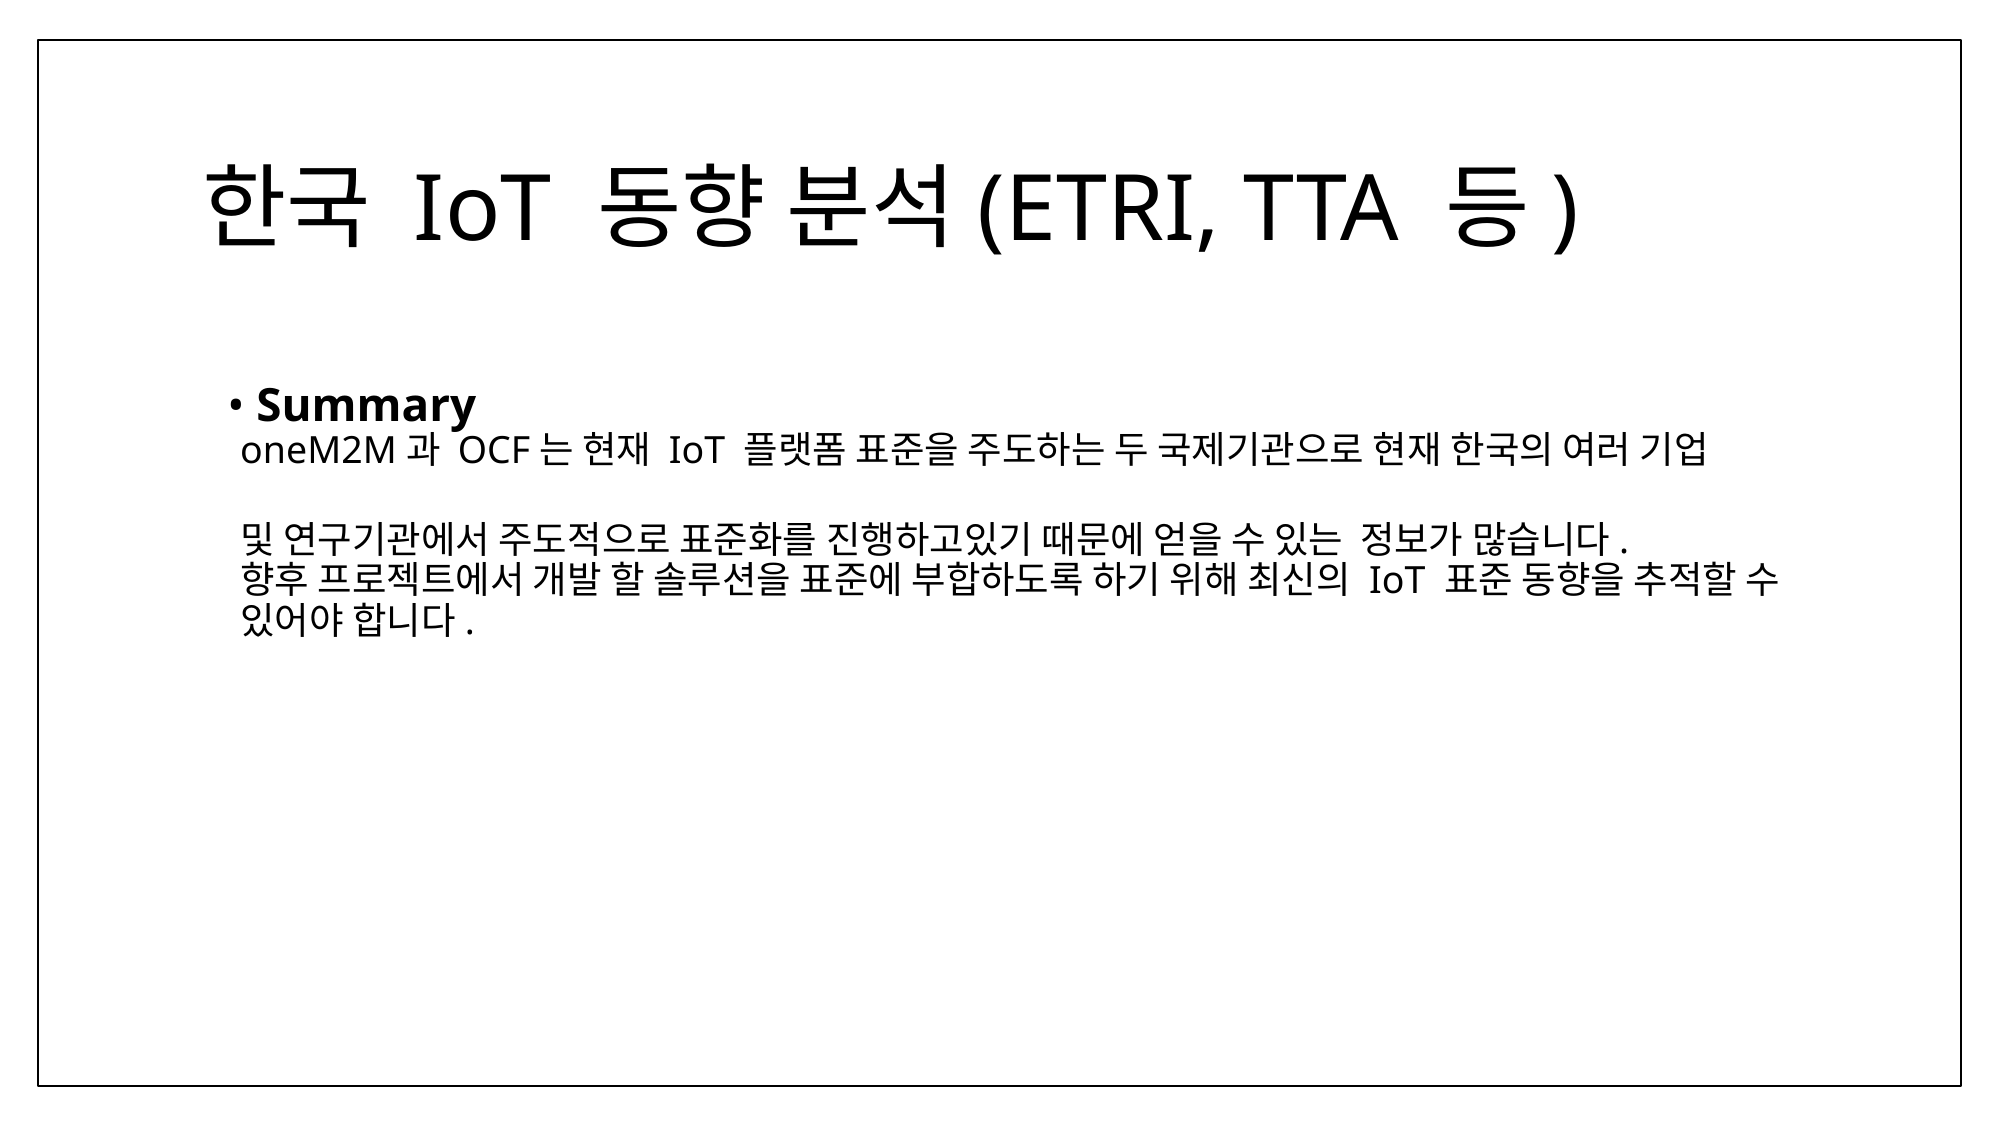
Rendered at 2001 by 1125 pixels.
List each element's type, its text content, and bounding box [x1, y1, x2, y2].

list Summary oneM2M과 OCF는 현재 IoT 플랫폼 표준을 주도하는 두 국제기관으로 현재 한국의 여러 기업 및 연구기관에서 주도적으로 표준화를 진행하고있기 때문에 얻을 수 있는 정보가 많습니다. 향후 프로젝트에서 개발 할 솔루션을 표준에 부합하도록 하기 위해 최신의 IoT 표준 동향을 추적할 수 있어야 합니다. [187, 313, 1808, 977]
title 한국 IoT 동향 분석(ETRI, TTA 등) [187, 99, 1808, 313]
